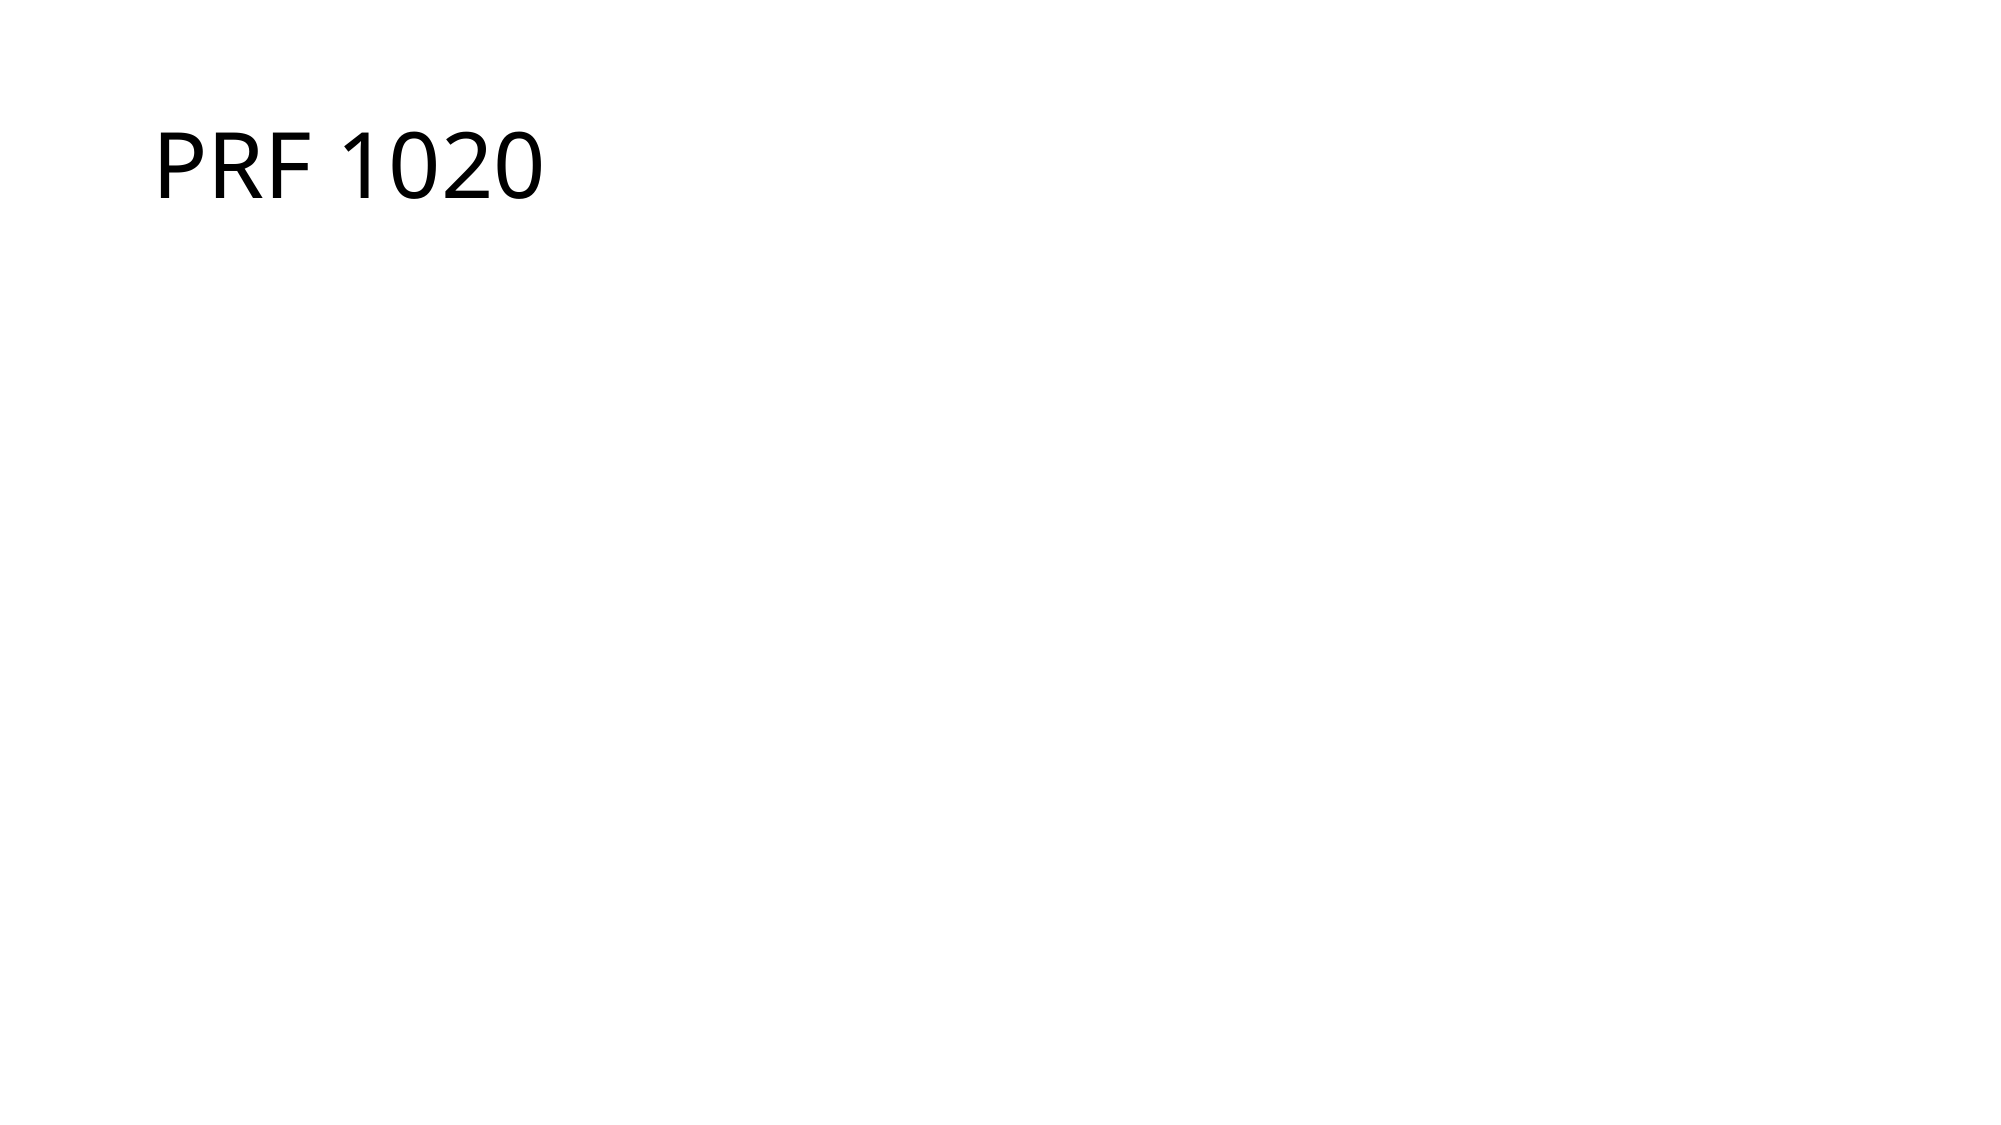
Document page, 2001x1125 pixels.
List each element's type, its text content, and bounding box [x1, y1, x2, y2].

title PRF 1020 [137, 59, 1863, 278]
